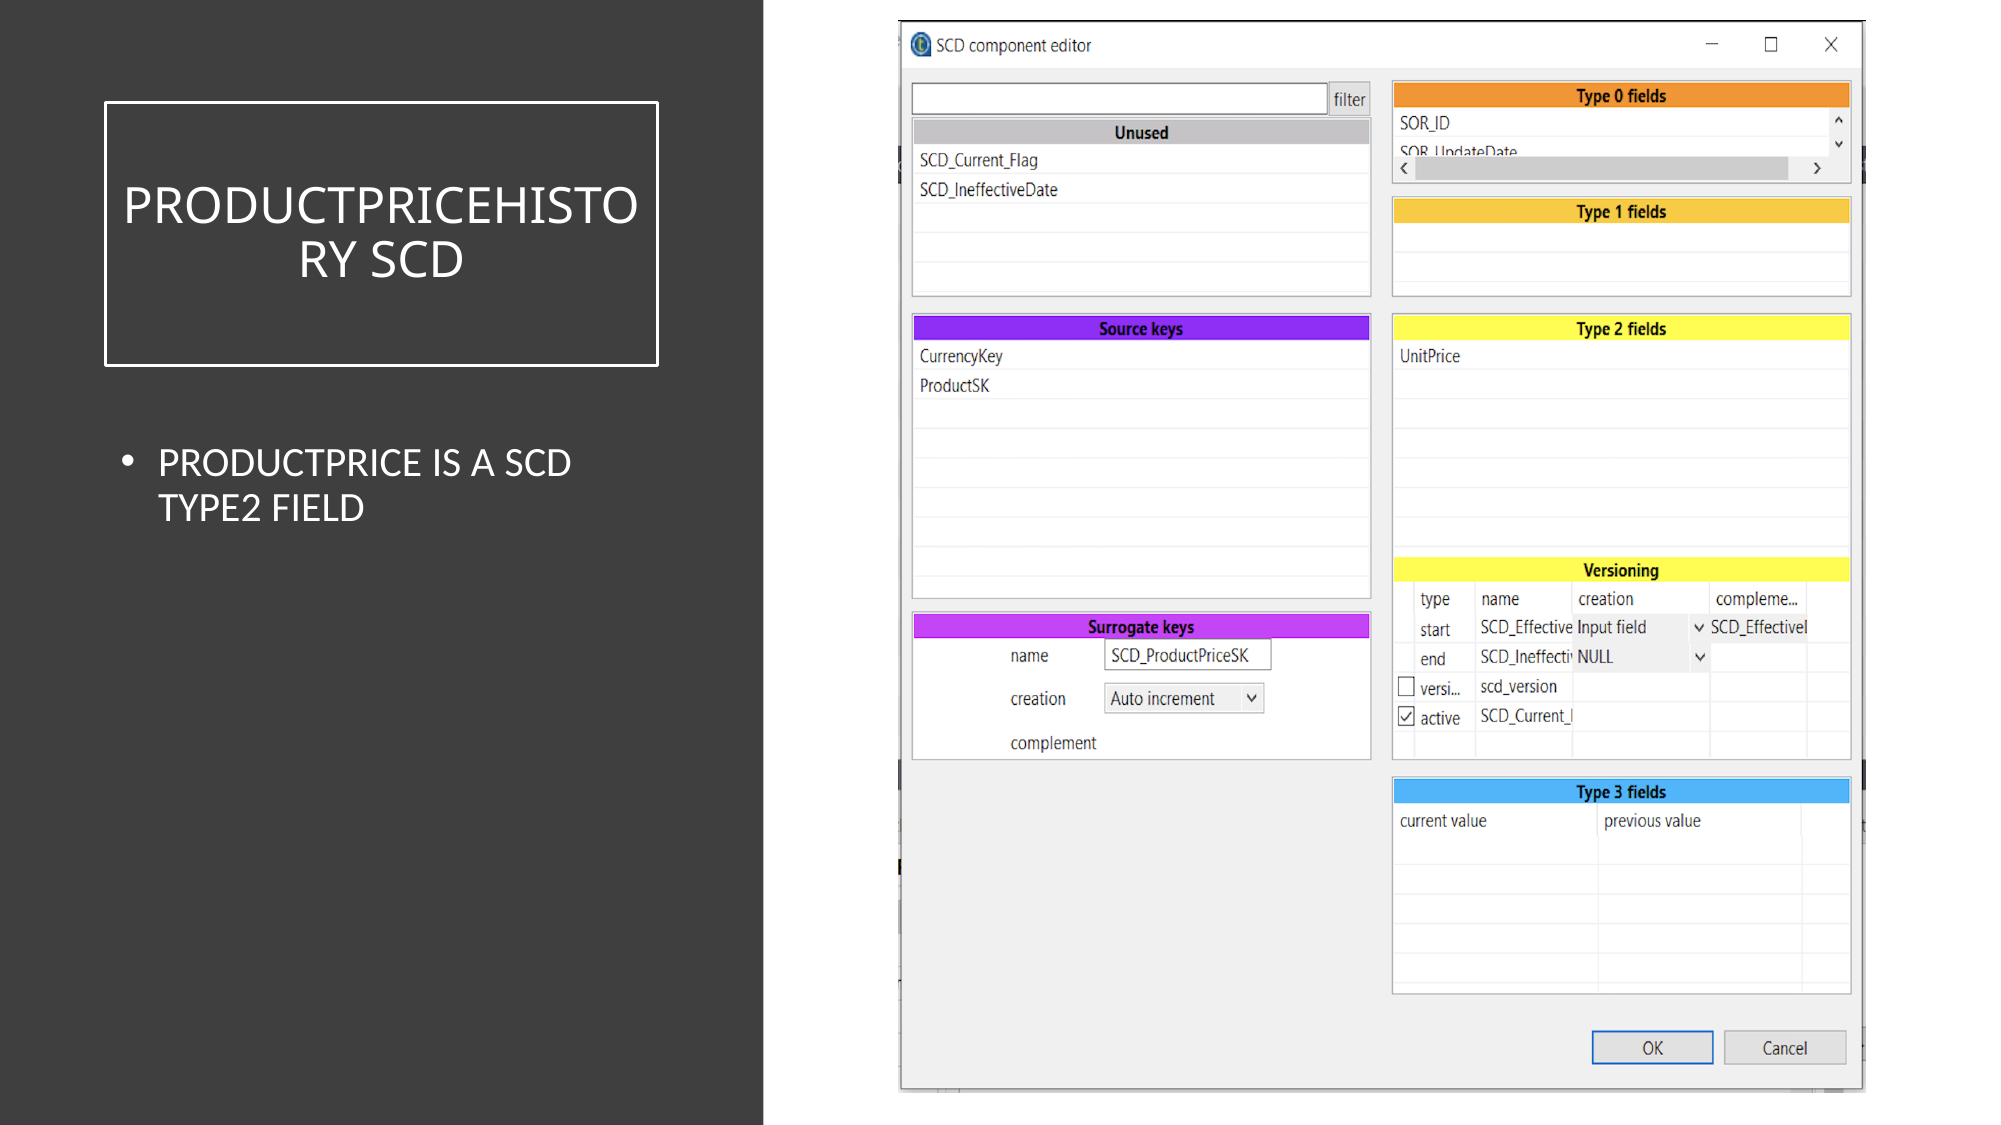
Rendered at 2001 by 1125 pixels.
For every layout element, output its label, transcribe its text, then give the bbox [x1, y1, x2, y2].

list PRODUCTPRICE IS A SCD TYPE2 FIELD [105, 432, 658, 994]
picture [898, 20, 1866, 1093]
title PRODUCTPRICEHISTORY SCD [105, 102, 658, 366]
text_box [0, 0, 764, 1125]
